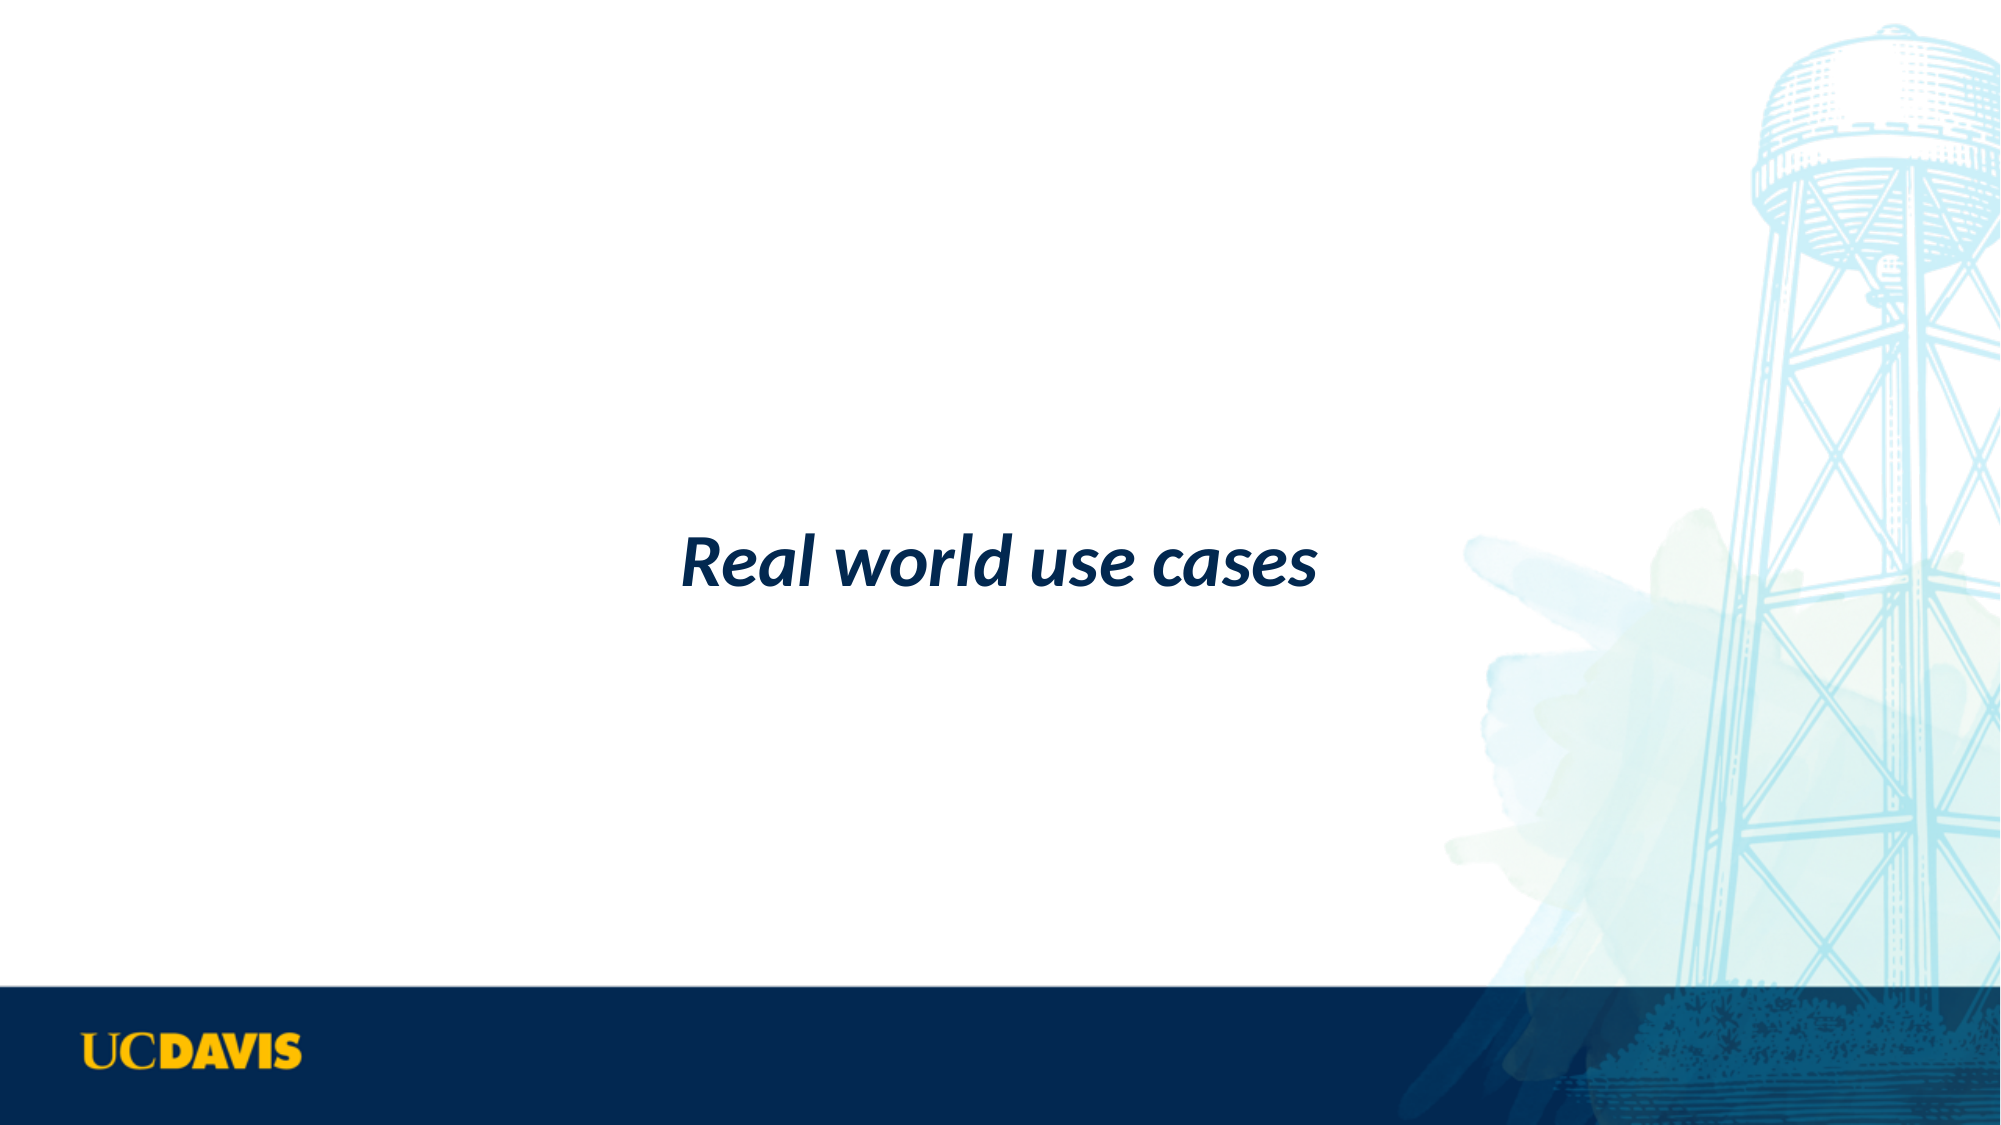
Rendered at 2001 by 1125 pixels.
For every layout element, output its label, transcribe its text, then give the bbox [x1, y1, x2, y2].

picture [0, 0, 2001, 1125]
text_box Real world use cases [665, 503, 1334, 609]
